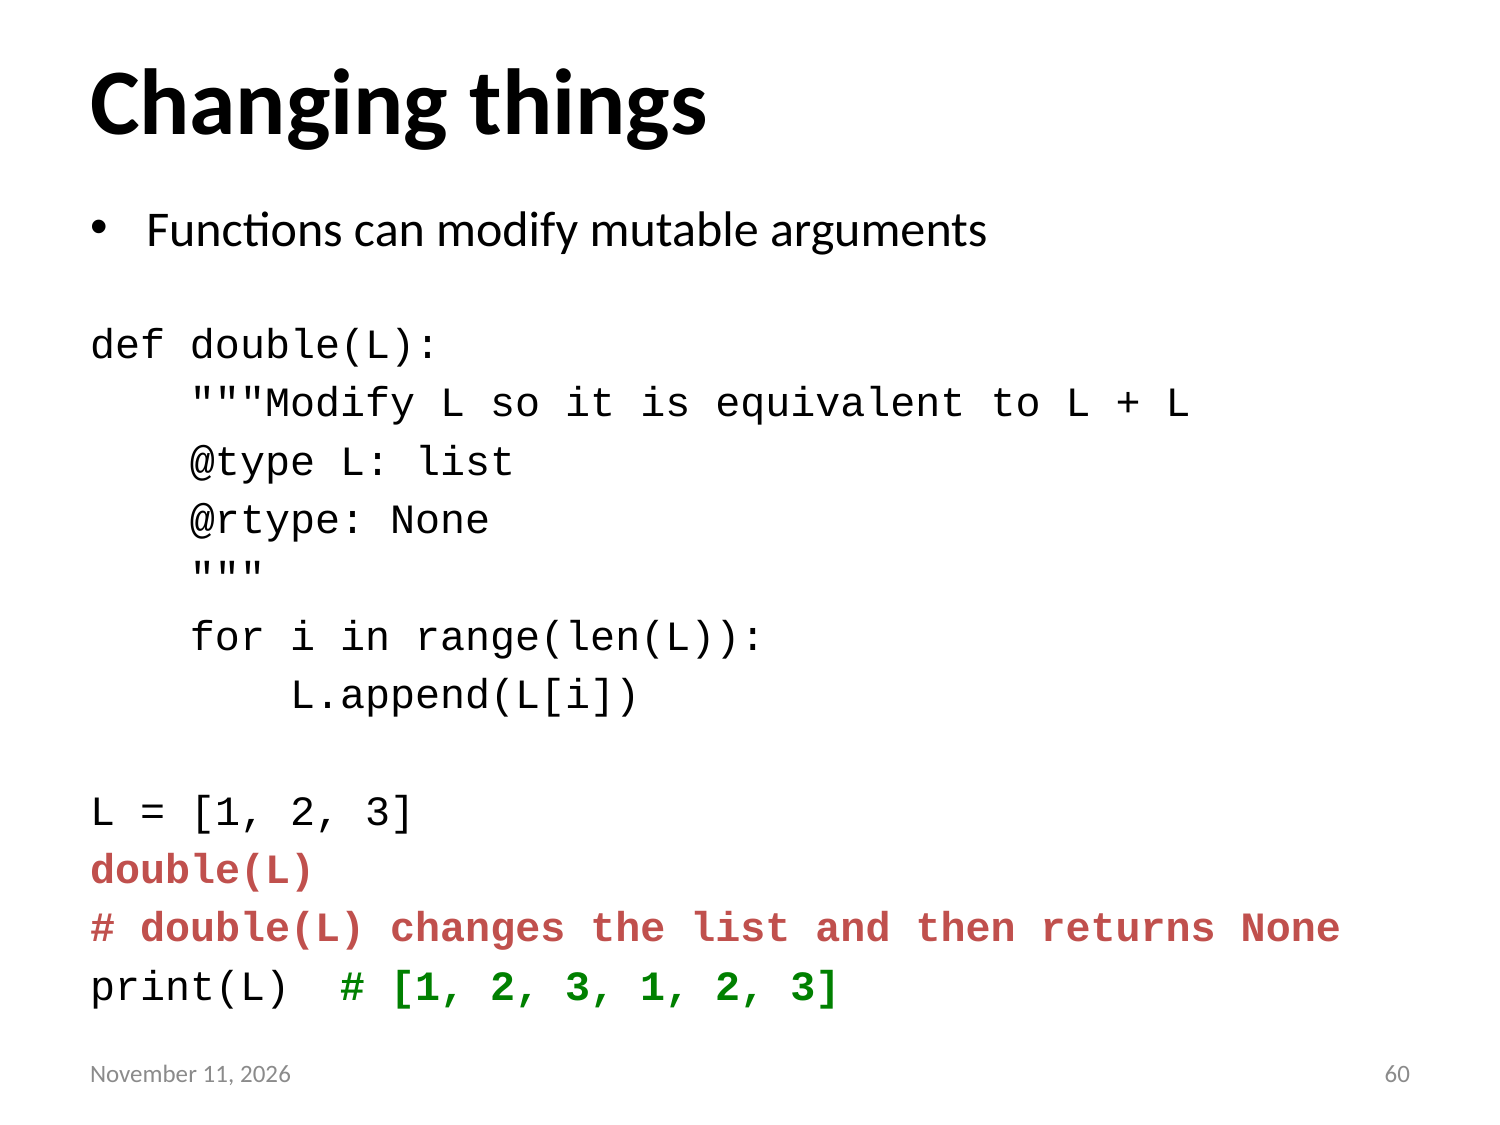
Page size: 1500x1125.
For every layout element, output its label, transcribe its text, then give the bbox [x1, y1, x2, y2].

list Functions can modify mutable arguments def double(L): """Modify L so it is equivalent to L + L @type L: list @rtype: None """ for i in range(len(L)): L.append(L[i]) L = [1, 2, 3] double(L) # double(L) changes the list and then returns None print(L) # [1, 2, 3, 1, 2, 3] [75, 188, 1425, 1039]
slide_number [75, 1042, 425, 1103]
title Changing things [75, 3, 1425, 188]
slide_number 59 [1074, 1042, 1425, 1103]
